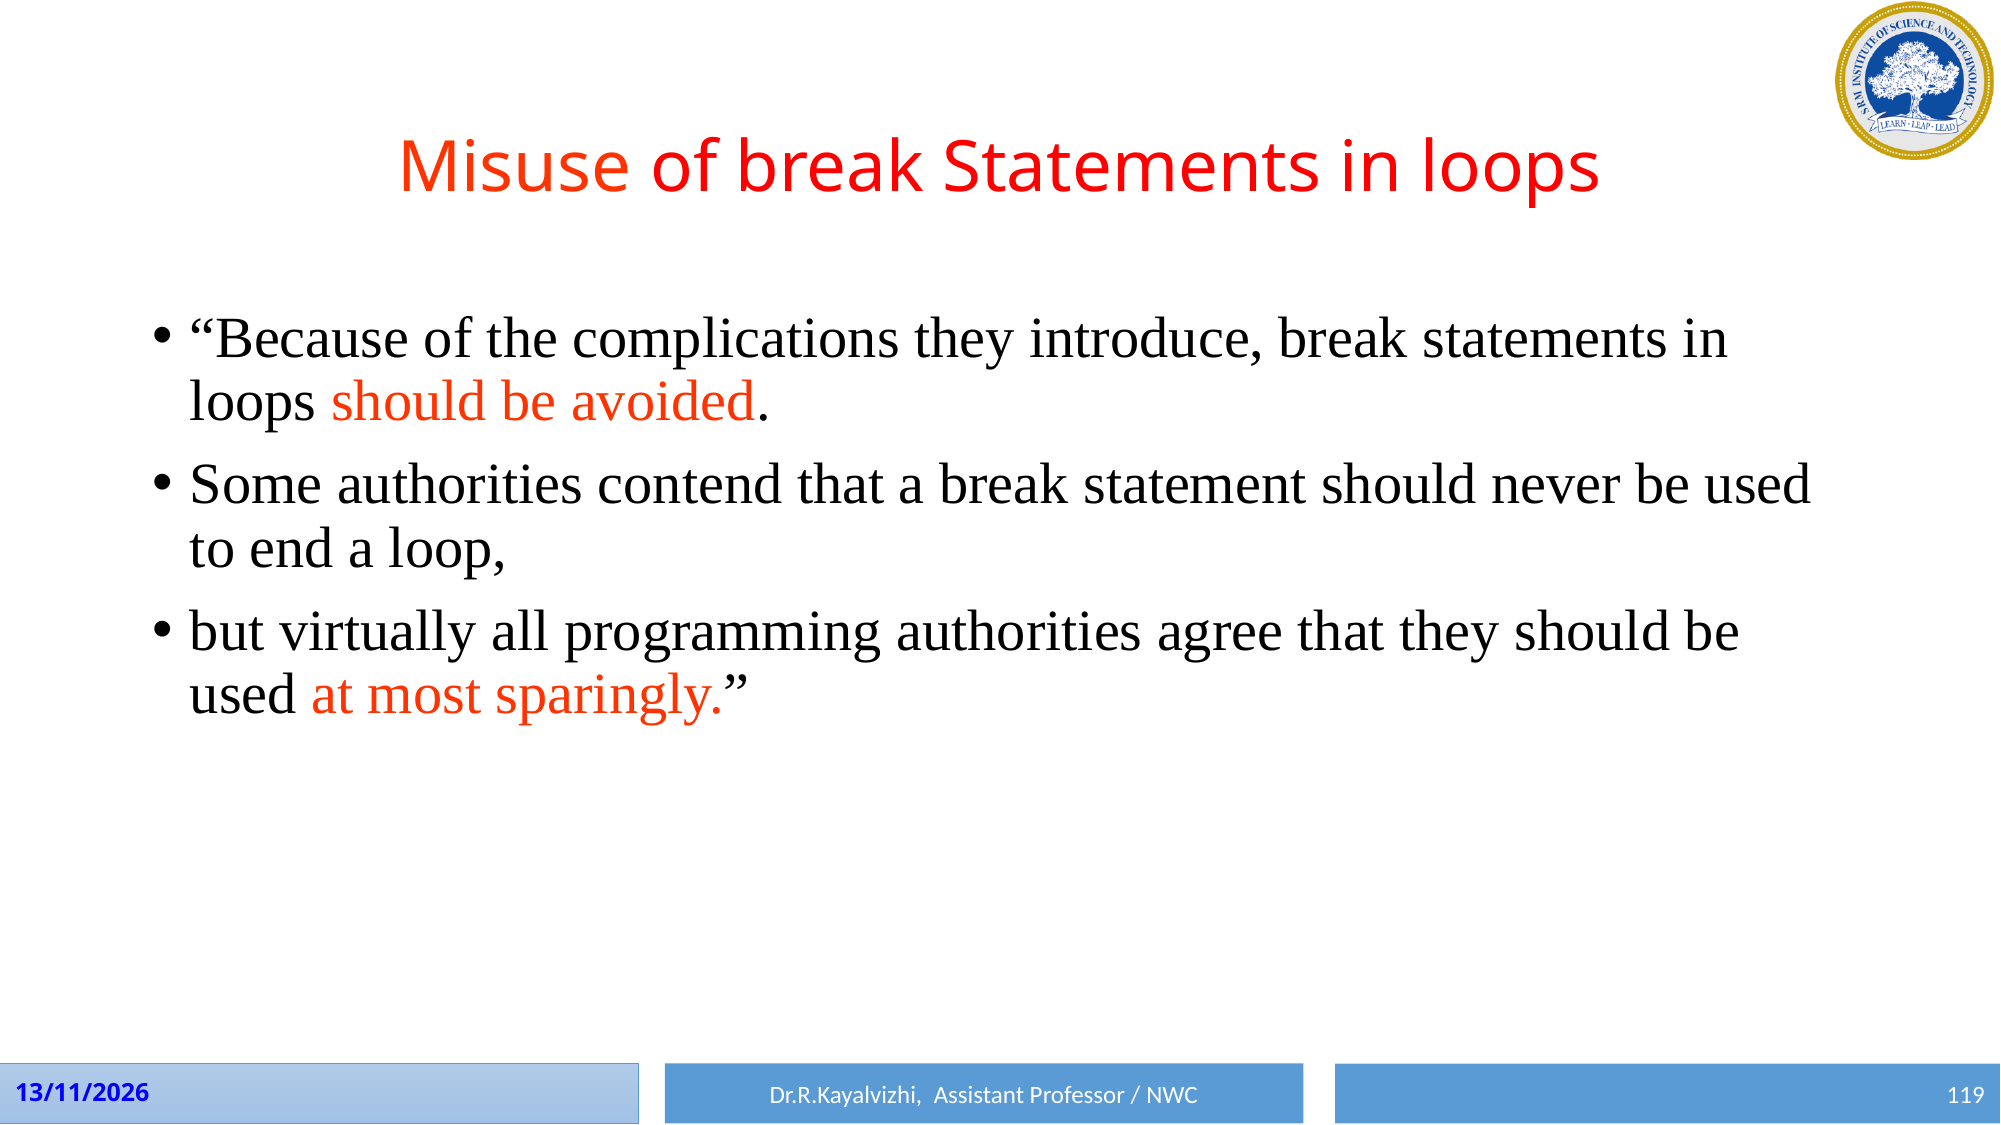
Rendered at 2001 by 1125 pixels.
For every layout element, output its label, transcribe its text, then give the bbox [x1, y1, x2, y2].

text_box Dr.R.Kayalvizhi, Assistant Professor / NWC [664, 1063, 1304, 1124]
title Misuse of break Statements in loops [137, 59, 1863, 278]
slide_number 119 [1335, 1063, 2000, 1124]
text_box 10-08-2023 [0, 1063, 639, 1124]
picture [1835, 1, 1994, 160]
list “Because of the complications they introduce, break statements in loops should be avoided. Some authorities contend that a break statement should never be used to end a loop, but virtually all programming authorities agree that they should be used at most sparingly.” [137, 299, 1863, 1014]
